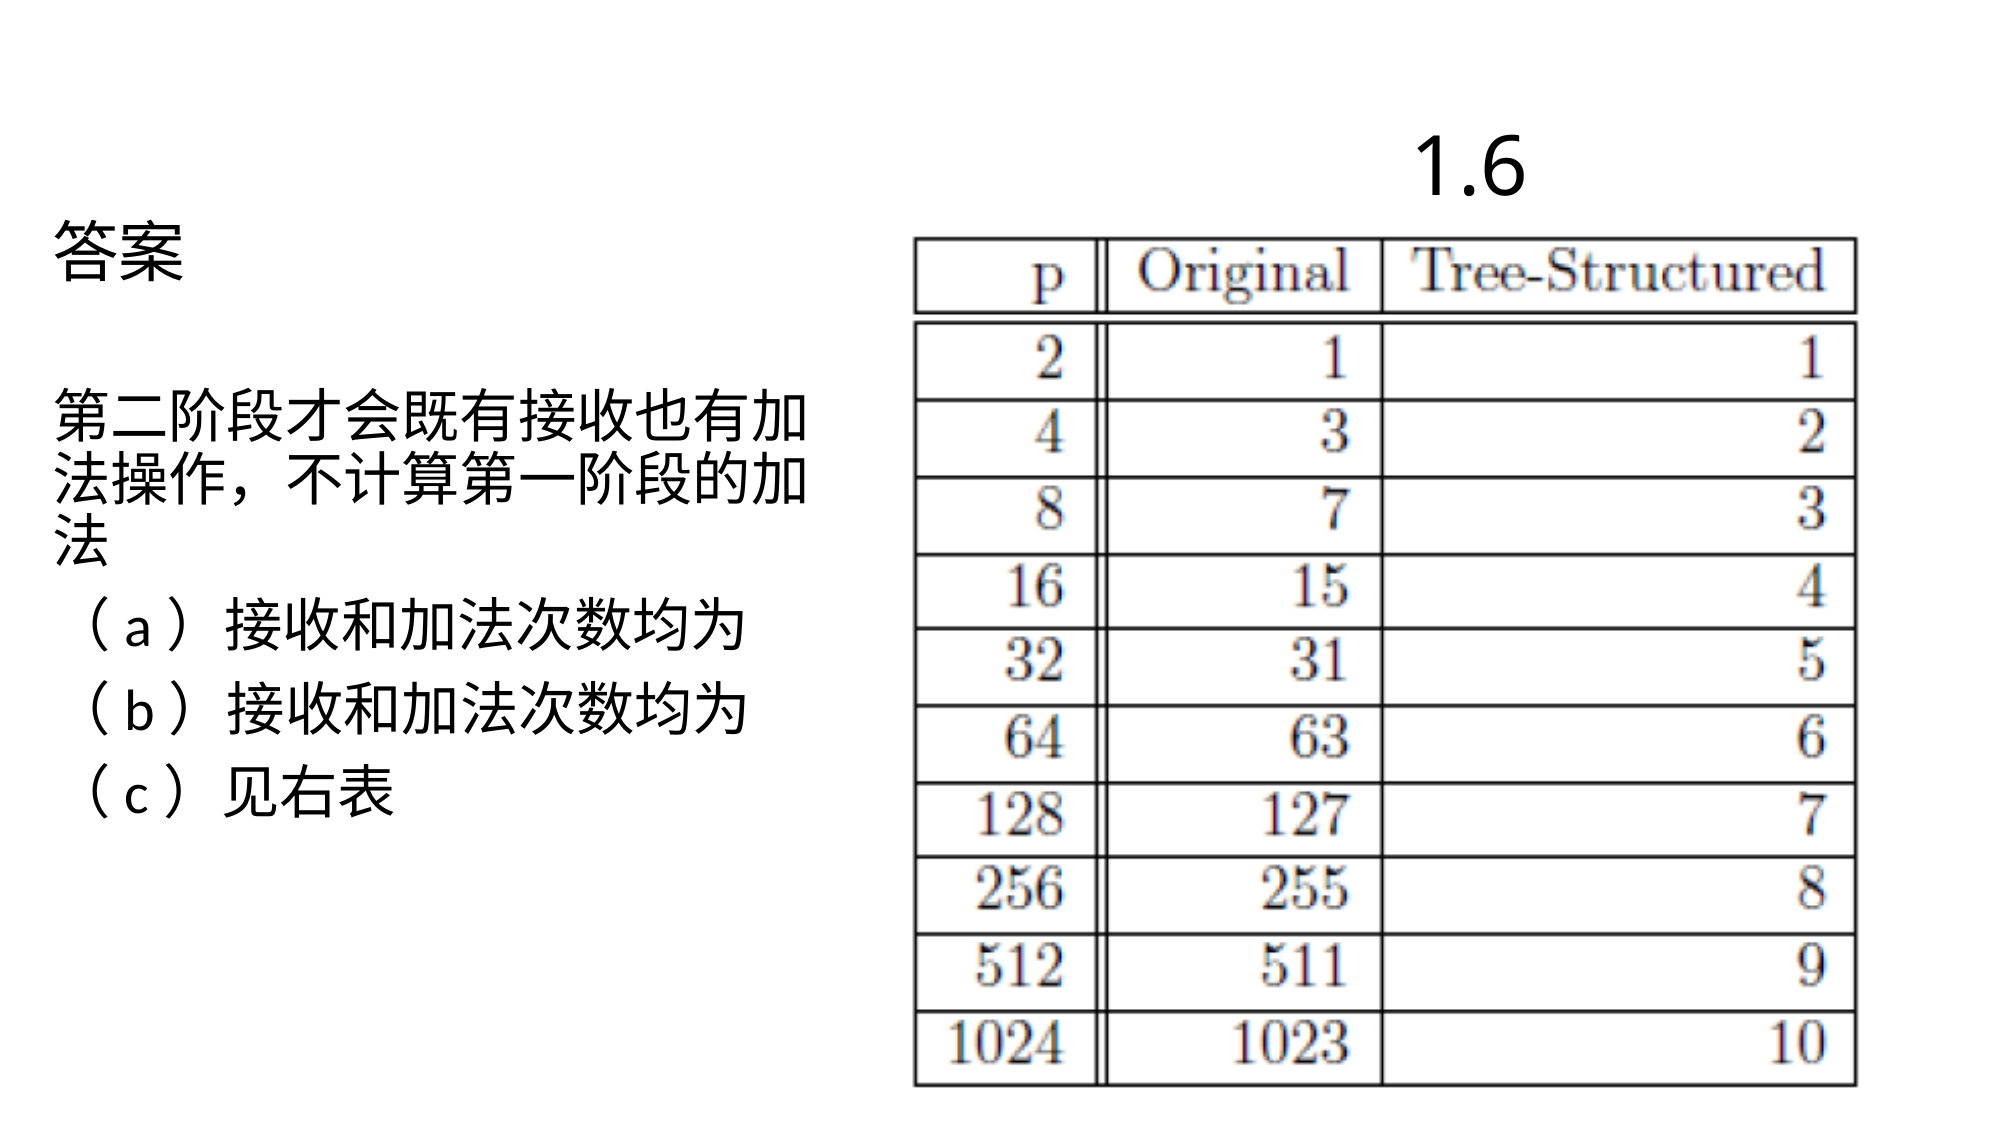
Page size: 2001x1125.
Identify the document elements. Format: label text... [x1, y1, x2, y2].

title 1.6 [783, 0, 2000, 222]
picture [897, 211, 1877, 1112]
